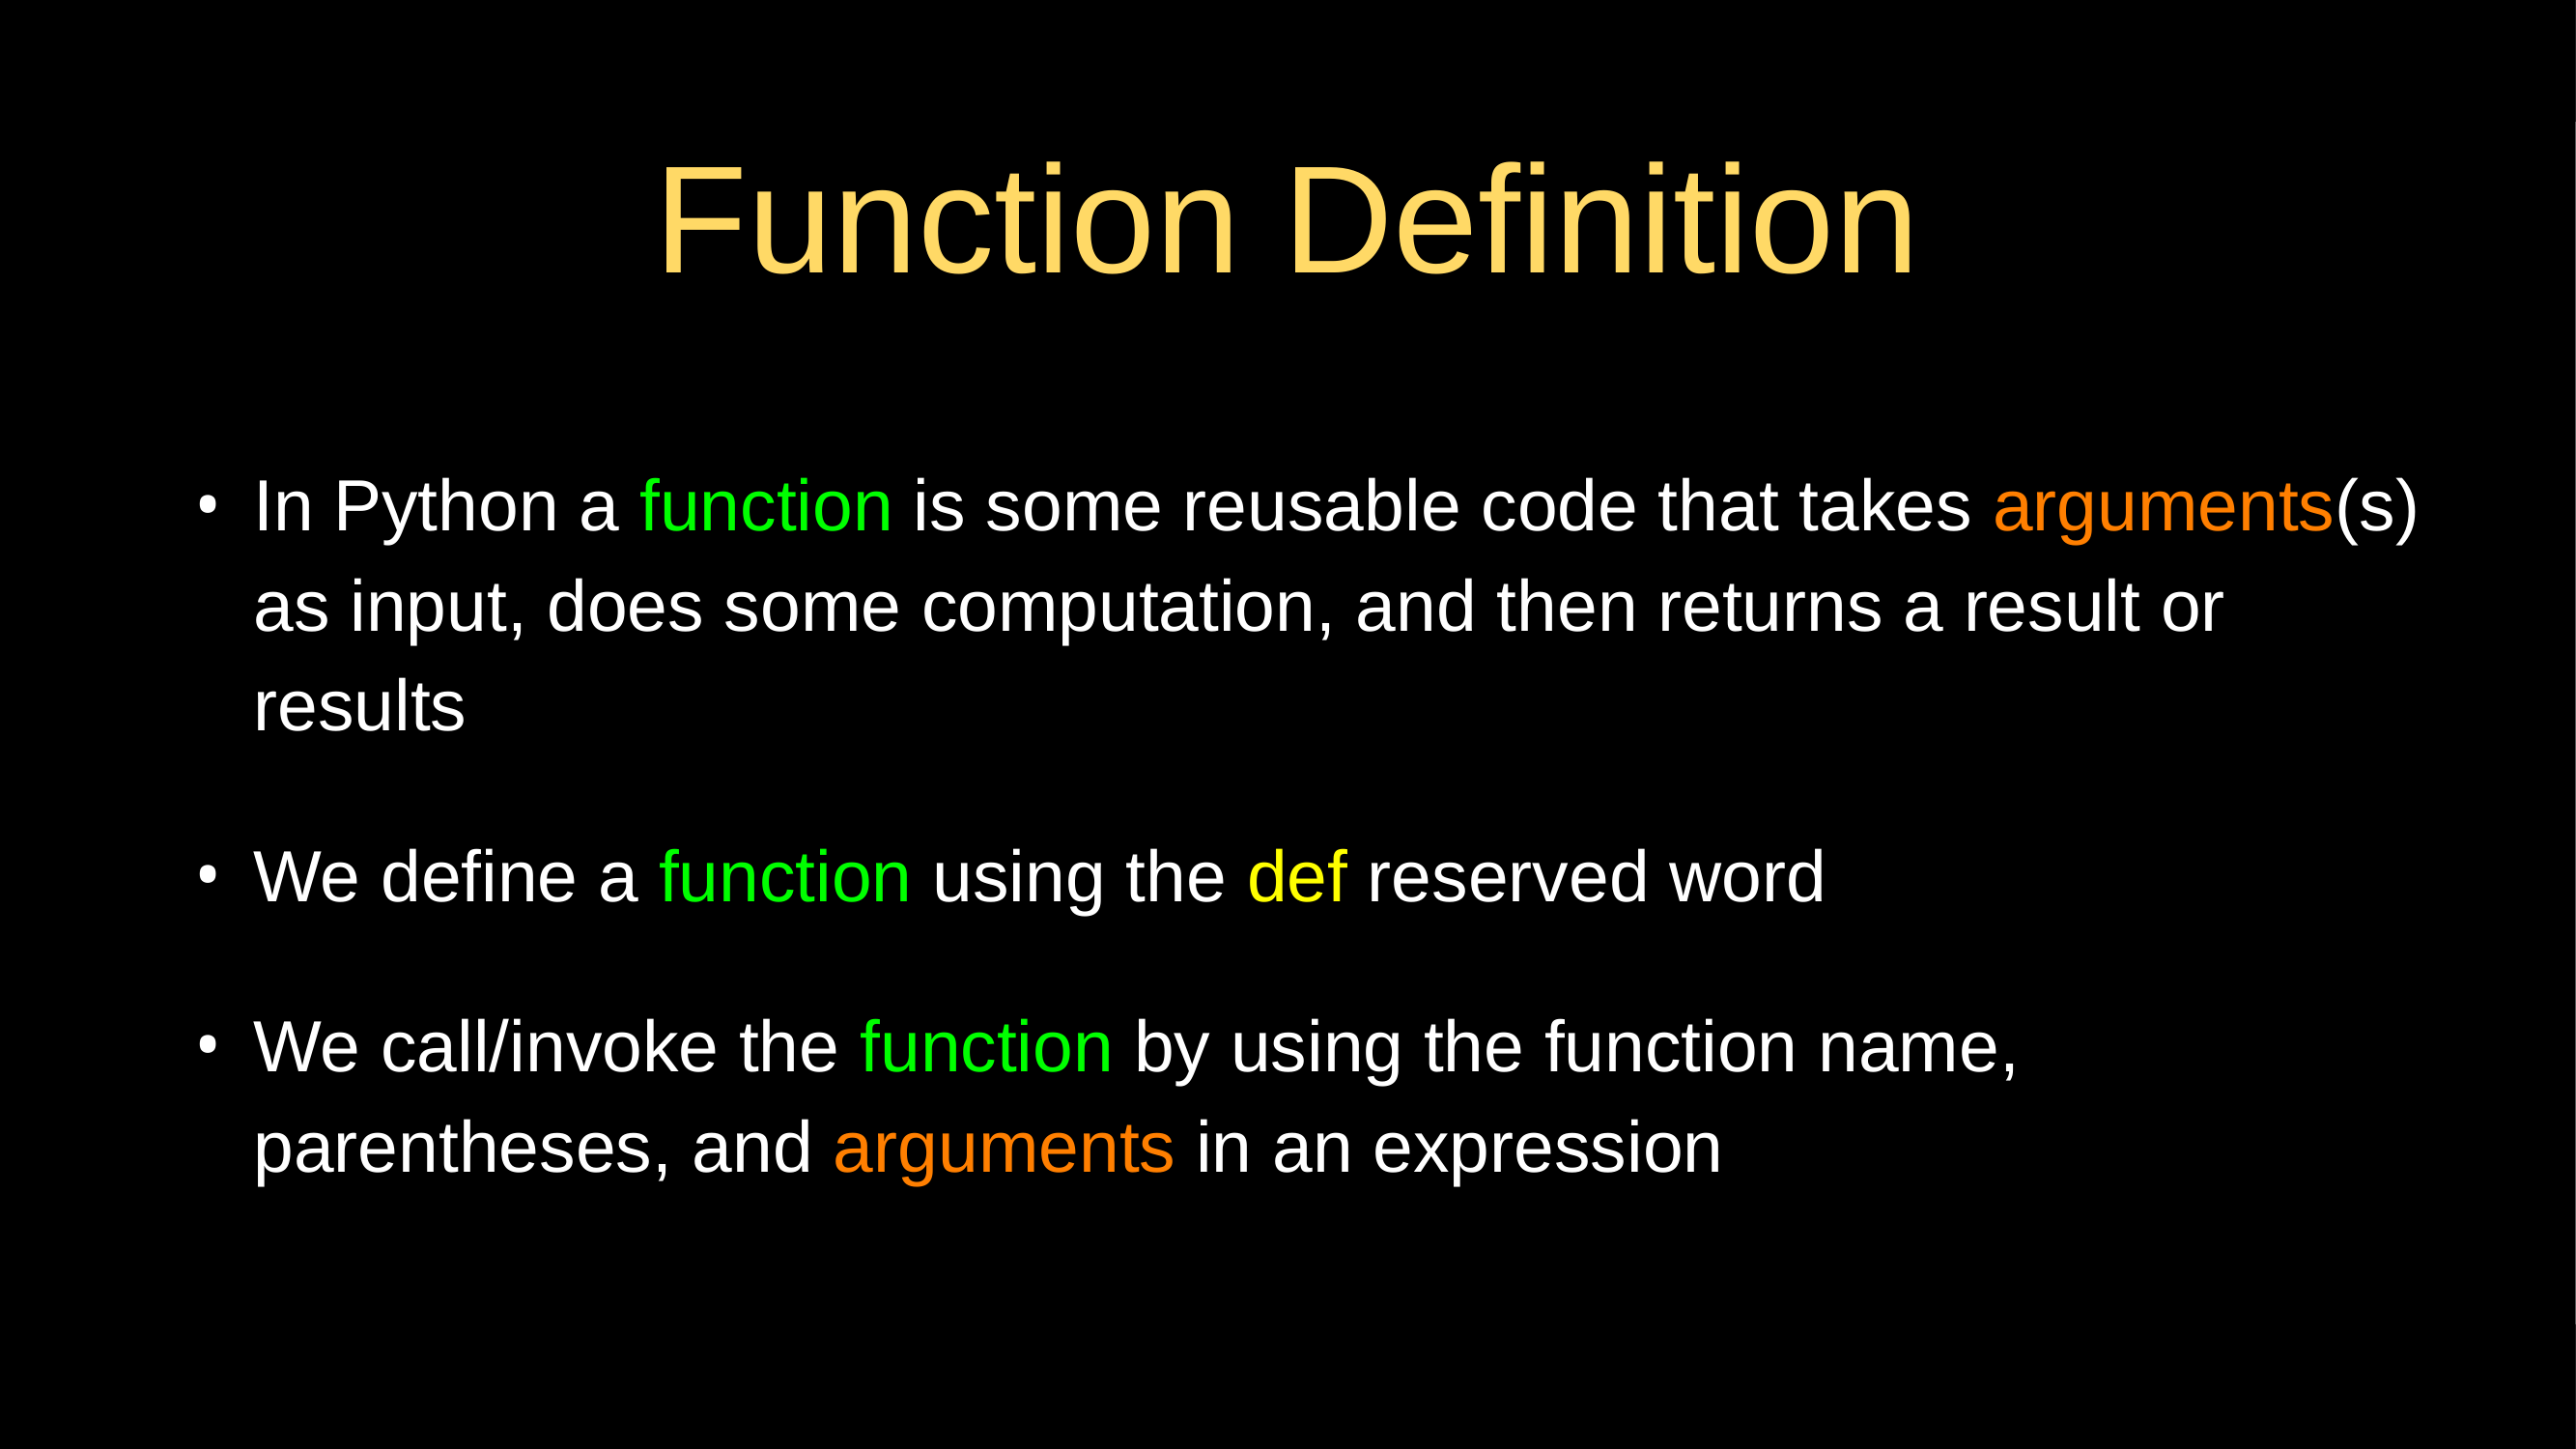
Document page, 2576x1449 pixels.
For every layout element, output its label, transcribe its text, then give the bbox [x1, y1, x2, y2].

title Function Definition [128, 124, 2448, 300]
list In Python a function is some reusable code that takes arguments(s) as input, does some computation, and then returns a result or results We define a function using the def reserved word We call/invoke the function by using the function name, parentheses, and arguments in an expression [128, 338, 2448, 1294]
